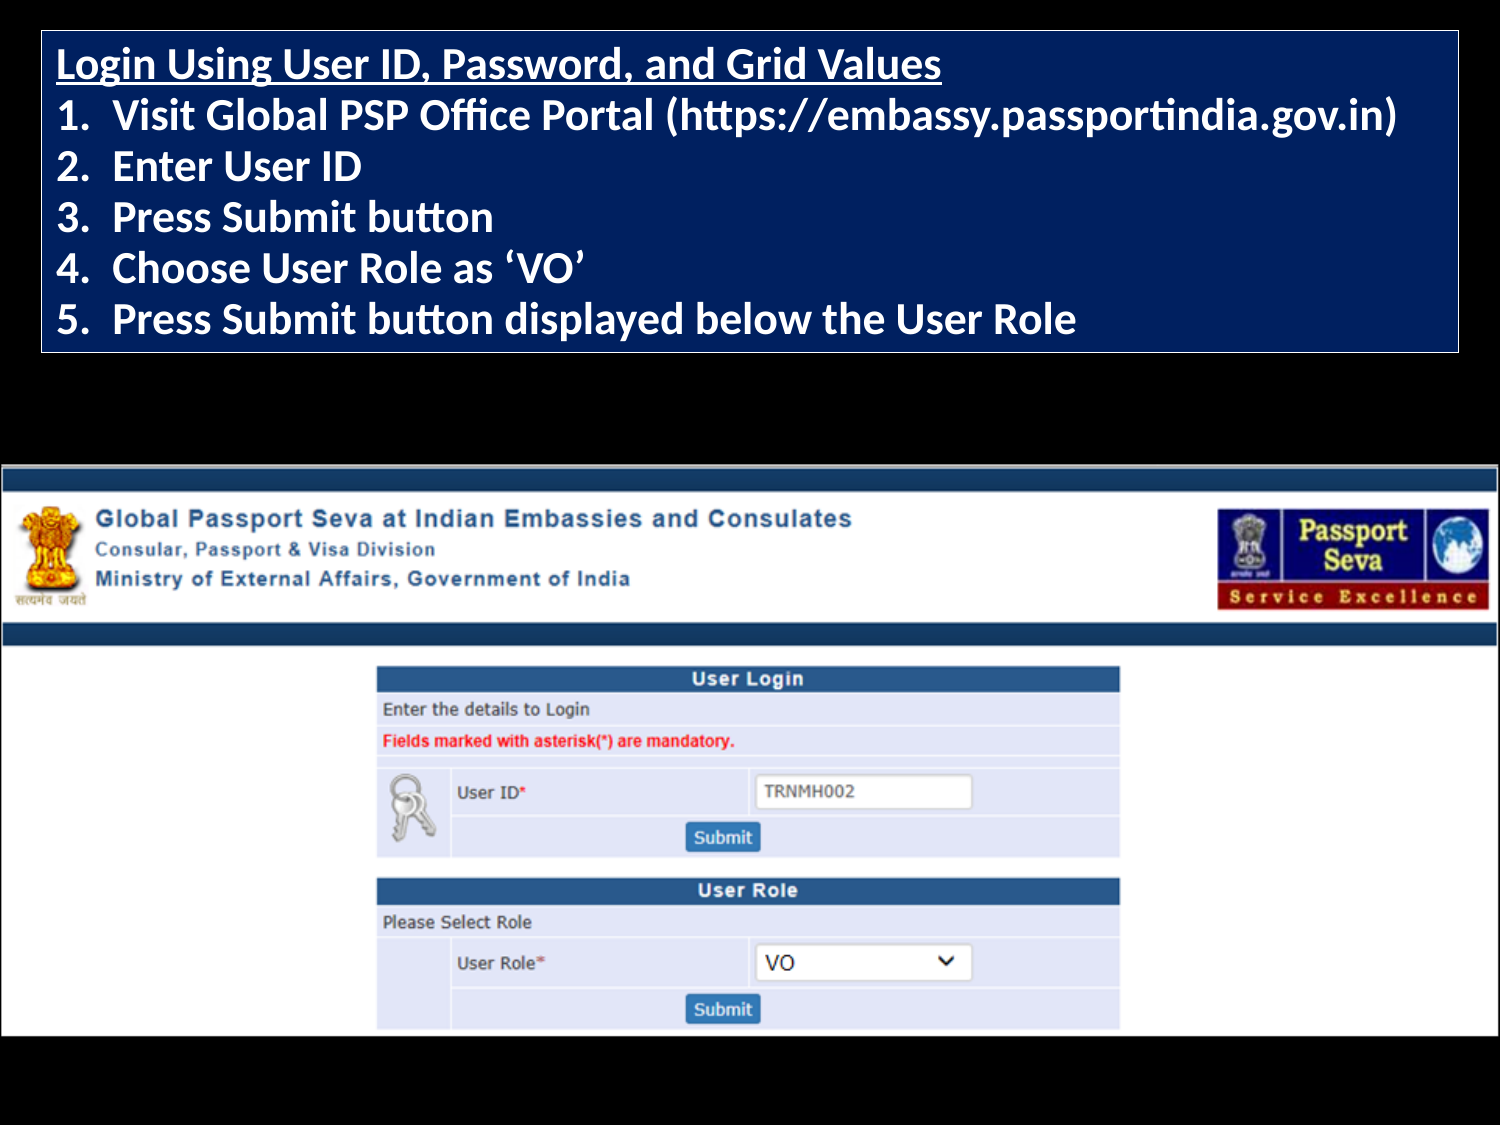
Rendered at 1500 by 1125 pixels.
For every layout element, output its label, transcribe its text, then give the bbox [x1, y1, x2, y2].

picture [0, 463, 1500, 1038]
text_box Login Using User ID, Password, and Grid Values Visit Global PSP Office Portal (https://embassy.passportindia.gov.in) Enter User ID Press Submit button Choose User Role as ‘VO’ Press Submit button displayed below the User Role [41, 30, 1459, 353]
